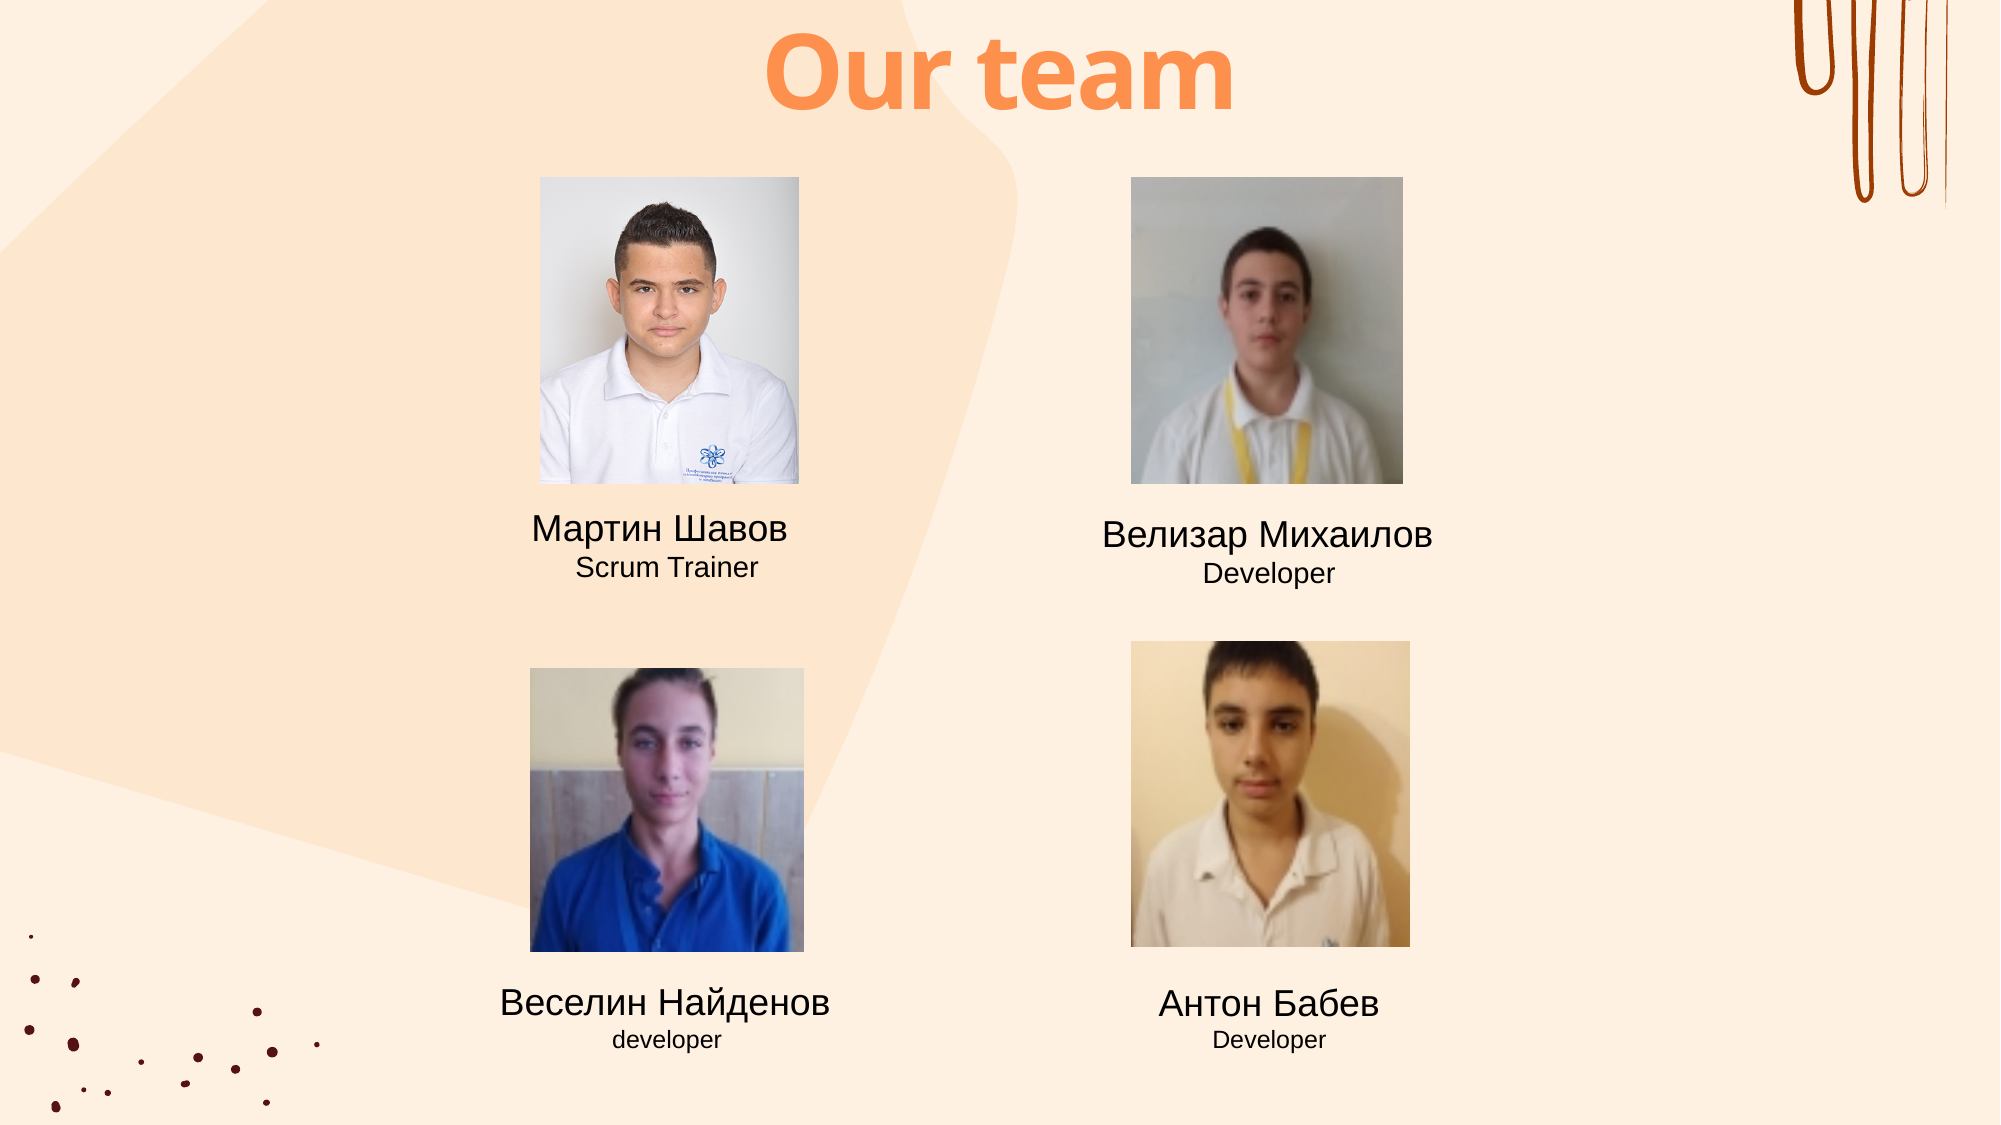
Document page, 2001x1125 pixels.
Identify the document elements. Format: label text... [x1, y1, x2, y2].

picture [1130, 177, 1403, 484]
text_box Веселин Найденов developer [484, 970, 850, 1061]
title Our team [101, 11, 1899, 140]
picture [540, 177, 799, 484]
picture [530, 668, 804, 952]
picture [1131, 641, 1410, 947]
text_box Мартин Шавов Scrum Trainer [516, 496, 818, 591]
text_box Велизар Михаилов Developer [1087, 502, 1452, 597]
text_box Антон Бабев Developer [1129, 971, 1410, 1062]
